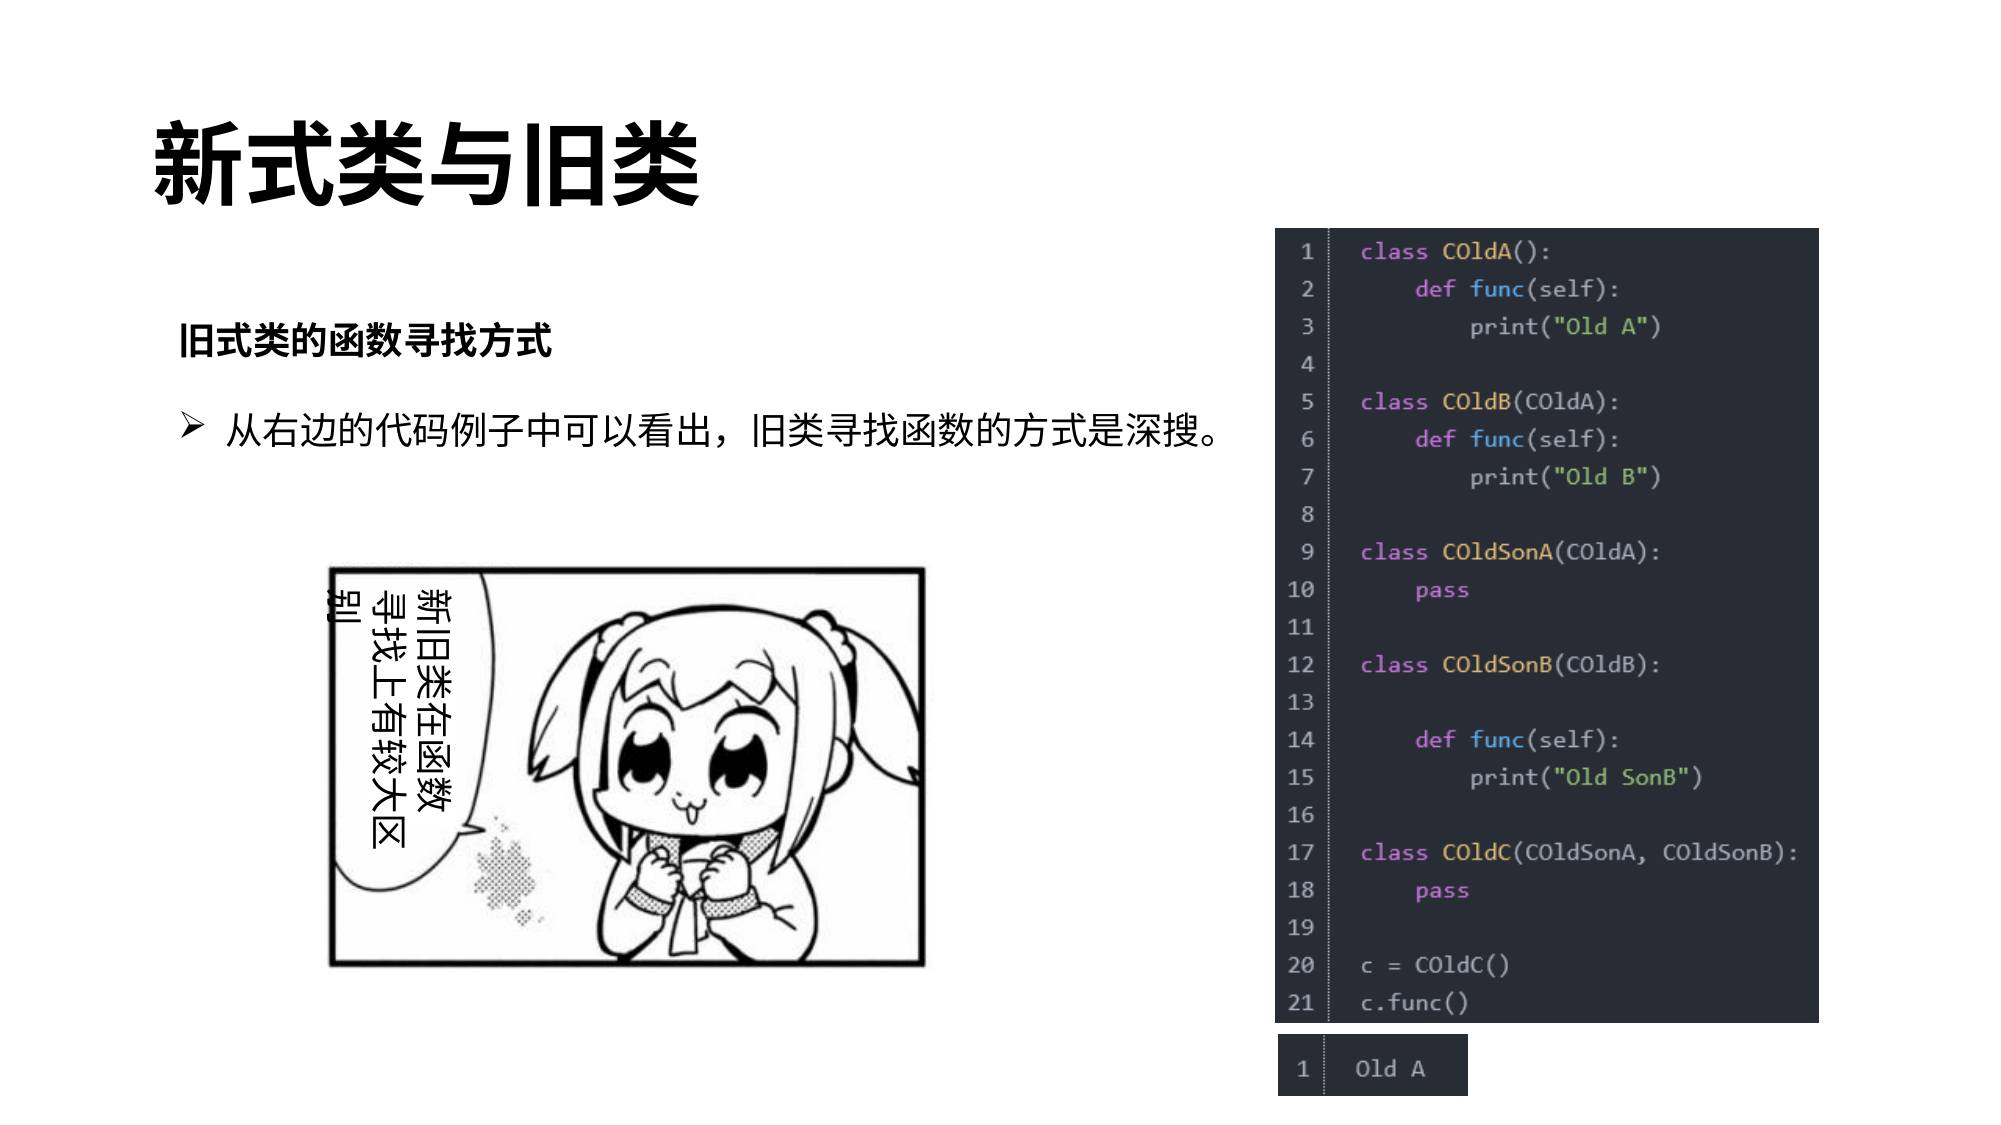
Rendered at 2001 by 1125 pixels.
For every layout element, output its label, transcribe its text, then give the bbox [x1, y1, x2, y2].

picture [1278, 1034, 1468, 1096]
picture [1274, 228, 1819, 1023]
title 新式类与旧类 [137, 59, 1863, 278]
picture [325, 562, 934, 972]
text_box 旧式类的函数寻找方式 从右边的代码例子中可以看出，旧类寻找函数的方式是深搜。 [163, 309, 1253, 460]
